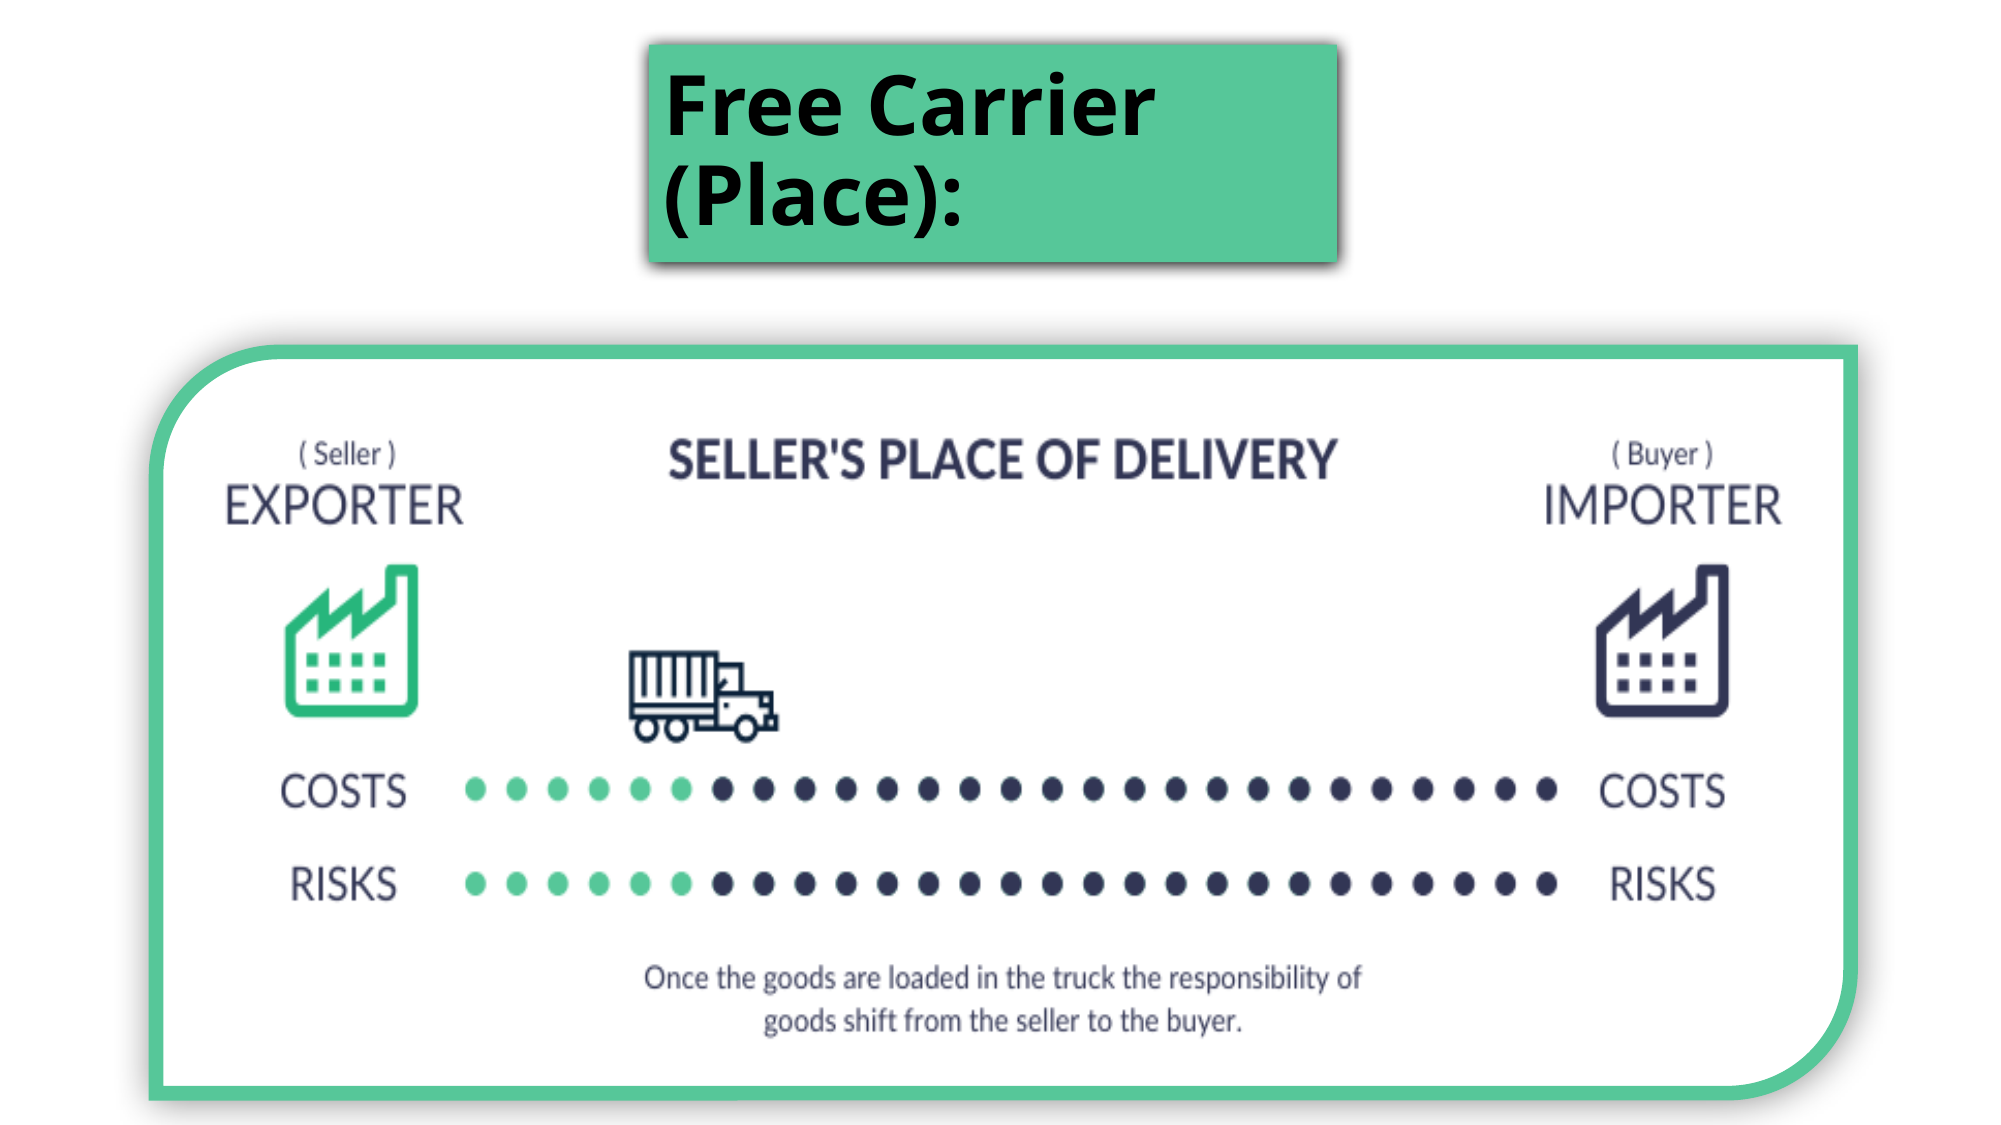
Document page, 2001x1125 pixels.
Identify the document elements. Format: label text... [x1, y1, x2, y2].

text_box Free Carrier (Place): [648, 44, 1337, 263]
picture [155, 351, 1851, 1094]
